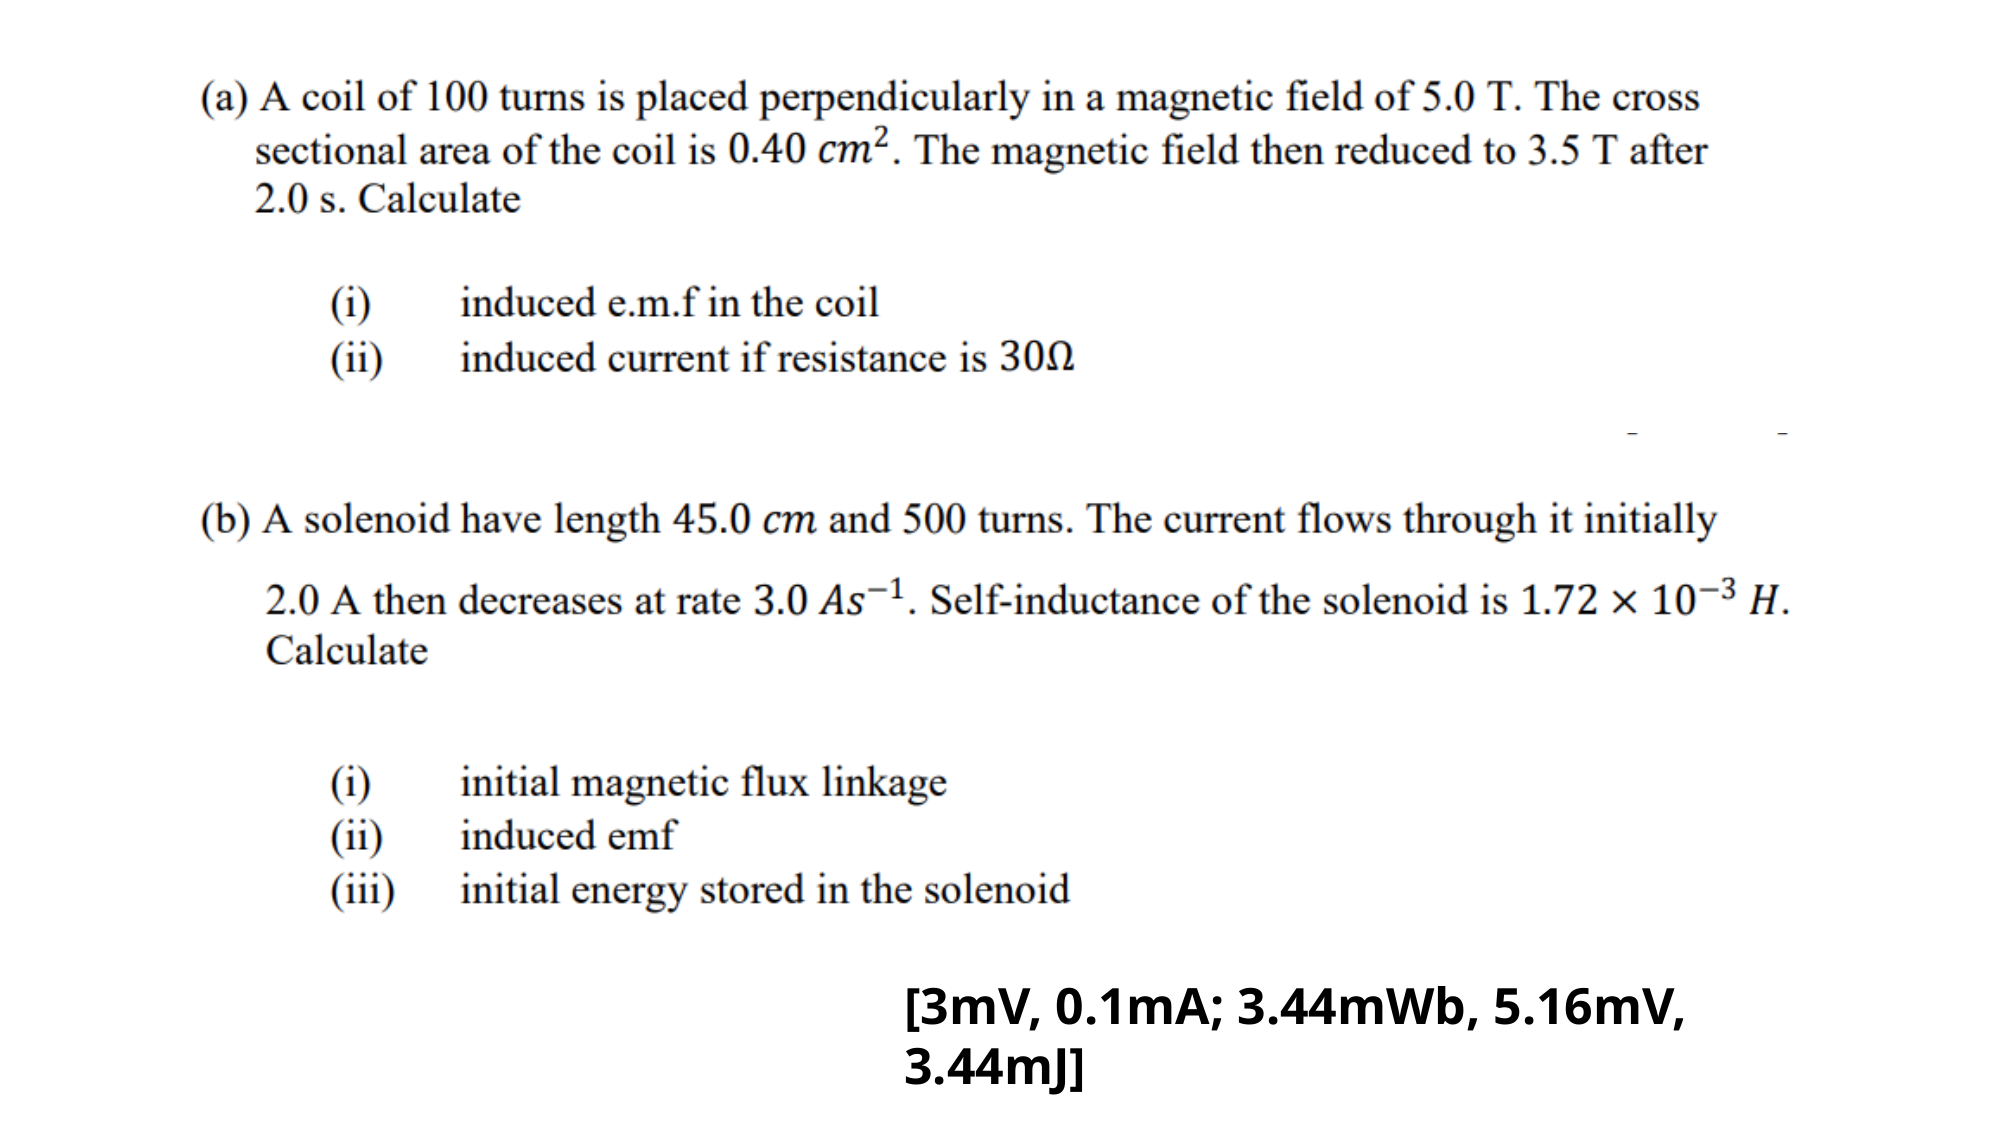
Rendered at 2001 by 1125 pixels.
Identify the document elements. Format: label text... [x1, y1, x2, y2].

text_box [3mV, 0.1mA; 3.44mWb, 5.16mV, 3.44mJ] [889, 967, 1896, 1103]
picture [185, 64, 1815, 926]
